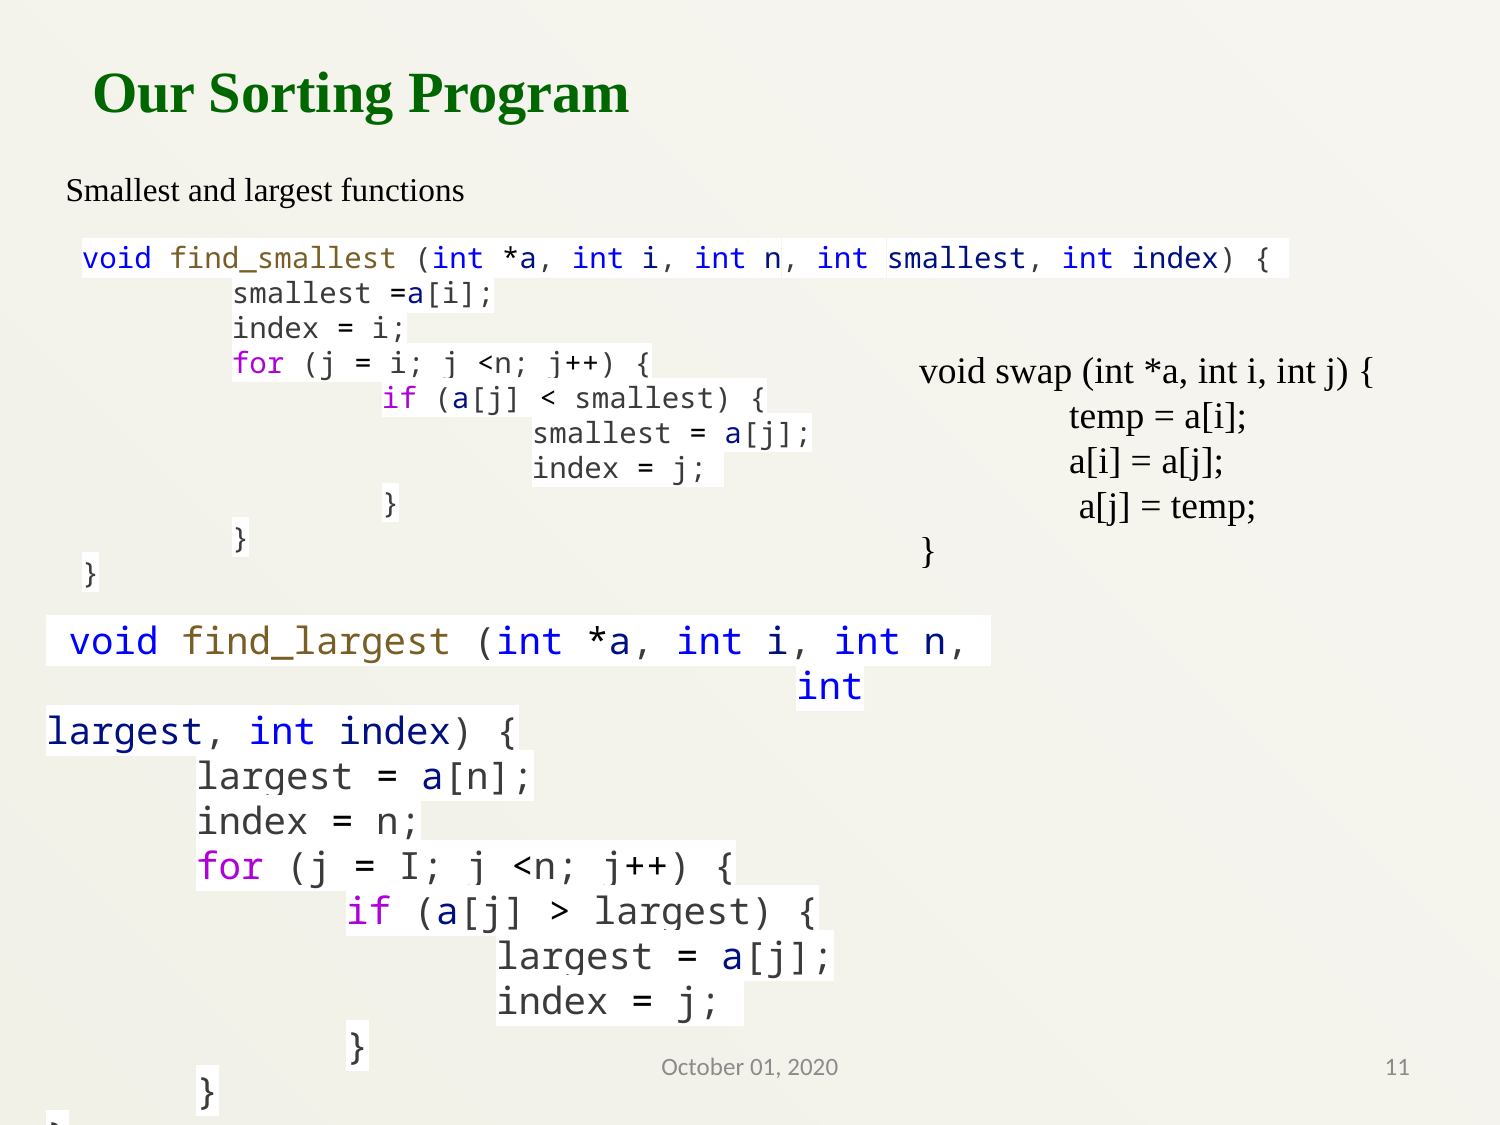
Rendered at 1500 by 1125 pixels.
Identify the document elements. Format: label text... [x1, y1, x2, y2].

text_box void find_smallest (int *a, int i, int n, int smallest, int index) { smallest =a[i]; index = i; for (j = i; j <n; j++) { if (a[j] < smallest) { smallest = a[j]; index = j; } } } [67, 232, 1335, 597]
text_box Smallest and largest functions [50, 161, 1425, 248]
text_box void find_largest (int *a, int i, int n, int largest, int index) { largest = a[n]; index = n; for (j = I; j <n; j++) { if (a[j] > largest) { largest = a[j]; index = j; } } } [31, 609, 1032, 1125]
slide_number 11 [1074, 1035, 1425, 1096]
text_box Our Sorting Program [77, 46, 1433, 172]
text_box void swap (int *a, int i, int j) { temp = a[i]; a[i] = a[j]; a[j] = temp; } [904, 338, 1450, 578]
